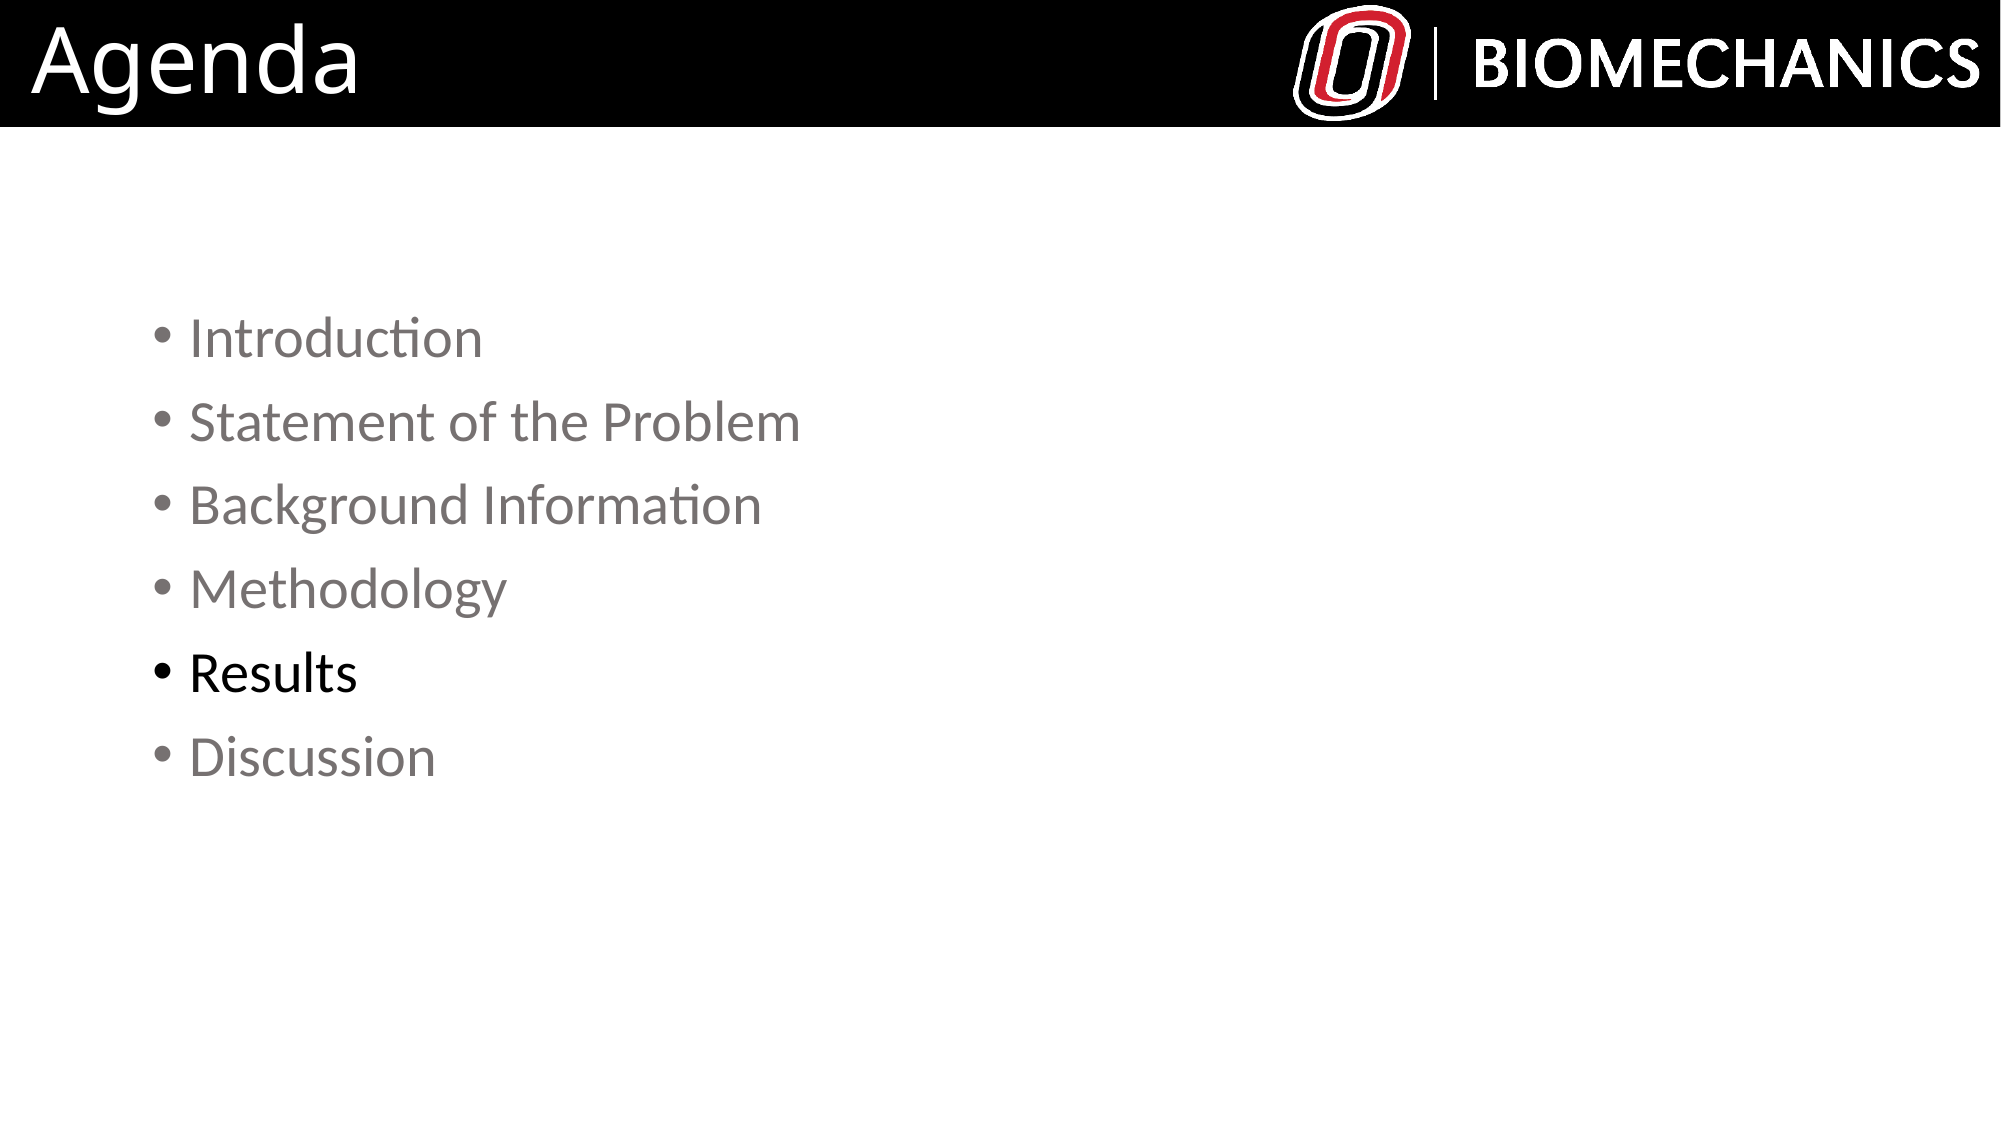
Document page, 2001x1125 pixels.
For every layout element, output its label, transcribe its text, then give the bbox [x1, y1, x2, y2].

list Introduction Statement of the Problem Background Information Methodology Results Discussion [137, 299, 1863, 1014]
title Agenda [16, 1, 1275, 127]
picture [1293, 5, 1982, 121]
